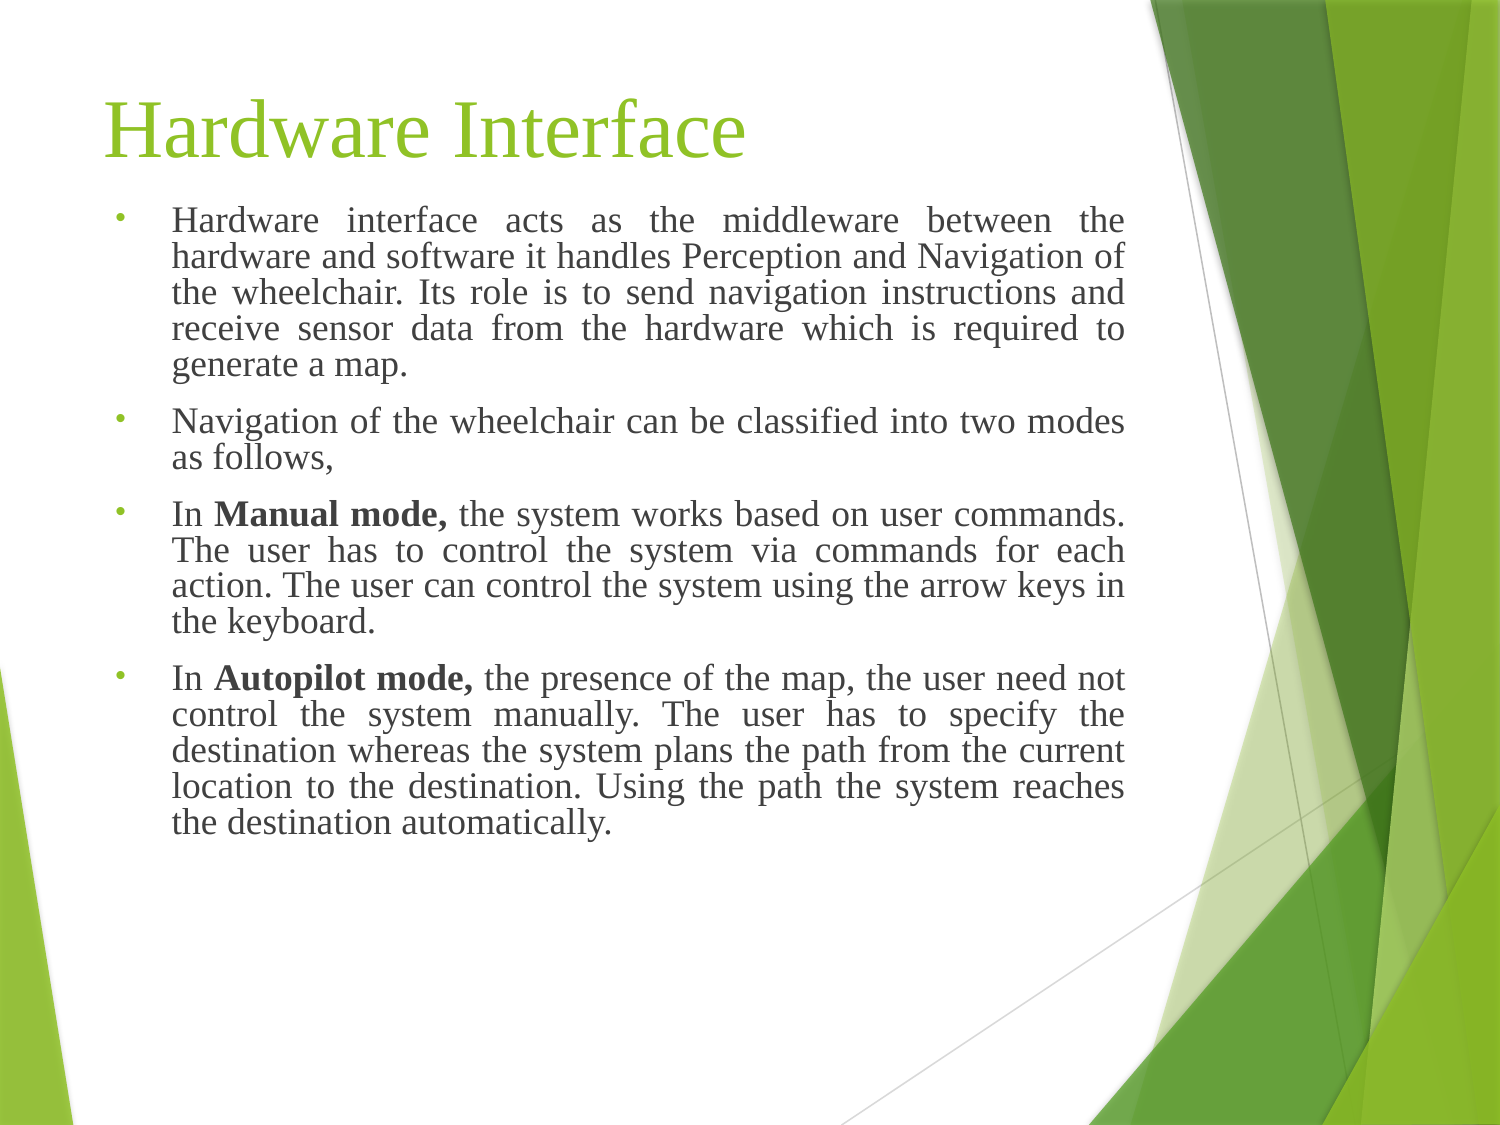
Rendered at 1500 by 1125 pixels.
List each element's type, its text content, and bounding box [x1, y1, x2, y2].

list Hardware interface acts as the middleware between the hardware and software it handles Perception and Navigation of the wheelchair. Its role is to send navigation instructions and receive sensor data from the hardware which is required to generate a map. Navigation of the wheelchair can be classified into two modes as follows, In Manual mode, the system works based on user commands. The user has to control the system via commands for each action. The user can control the system using the arrow keys in the keyboard. In Autopilot mode, the presence of the map, the user need not control the system manually. The user has to specify the destination whereas the system plans the path from the current location to the destination. Using the path the system reaches the destination automatically. [100, 196, 1142, 998]
title Hardware Interface [88, 66, 1152, 197]
